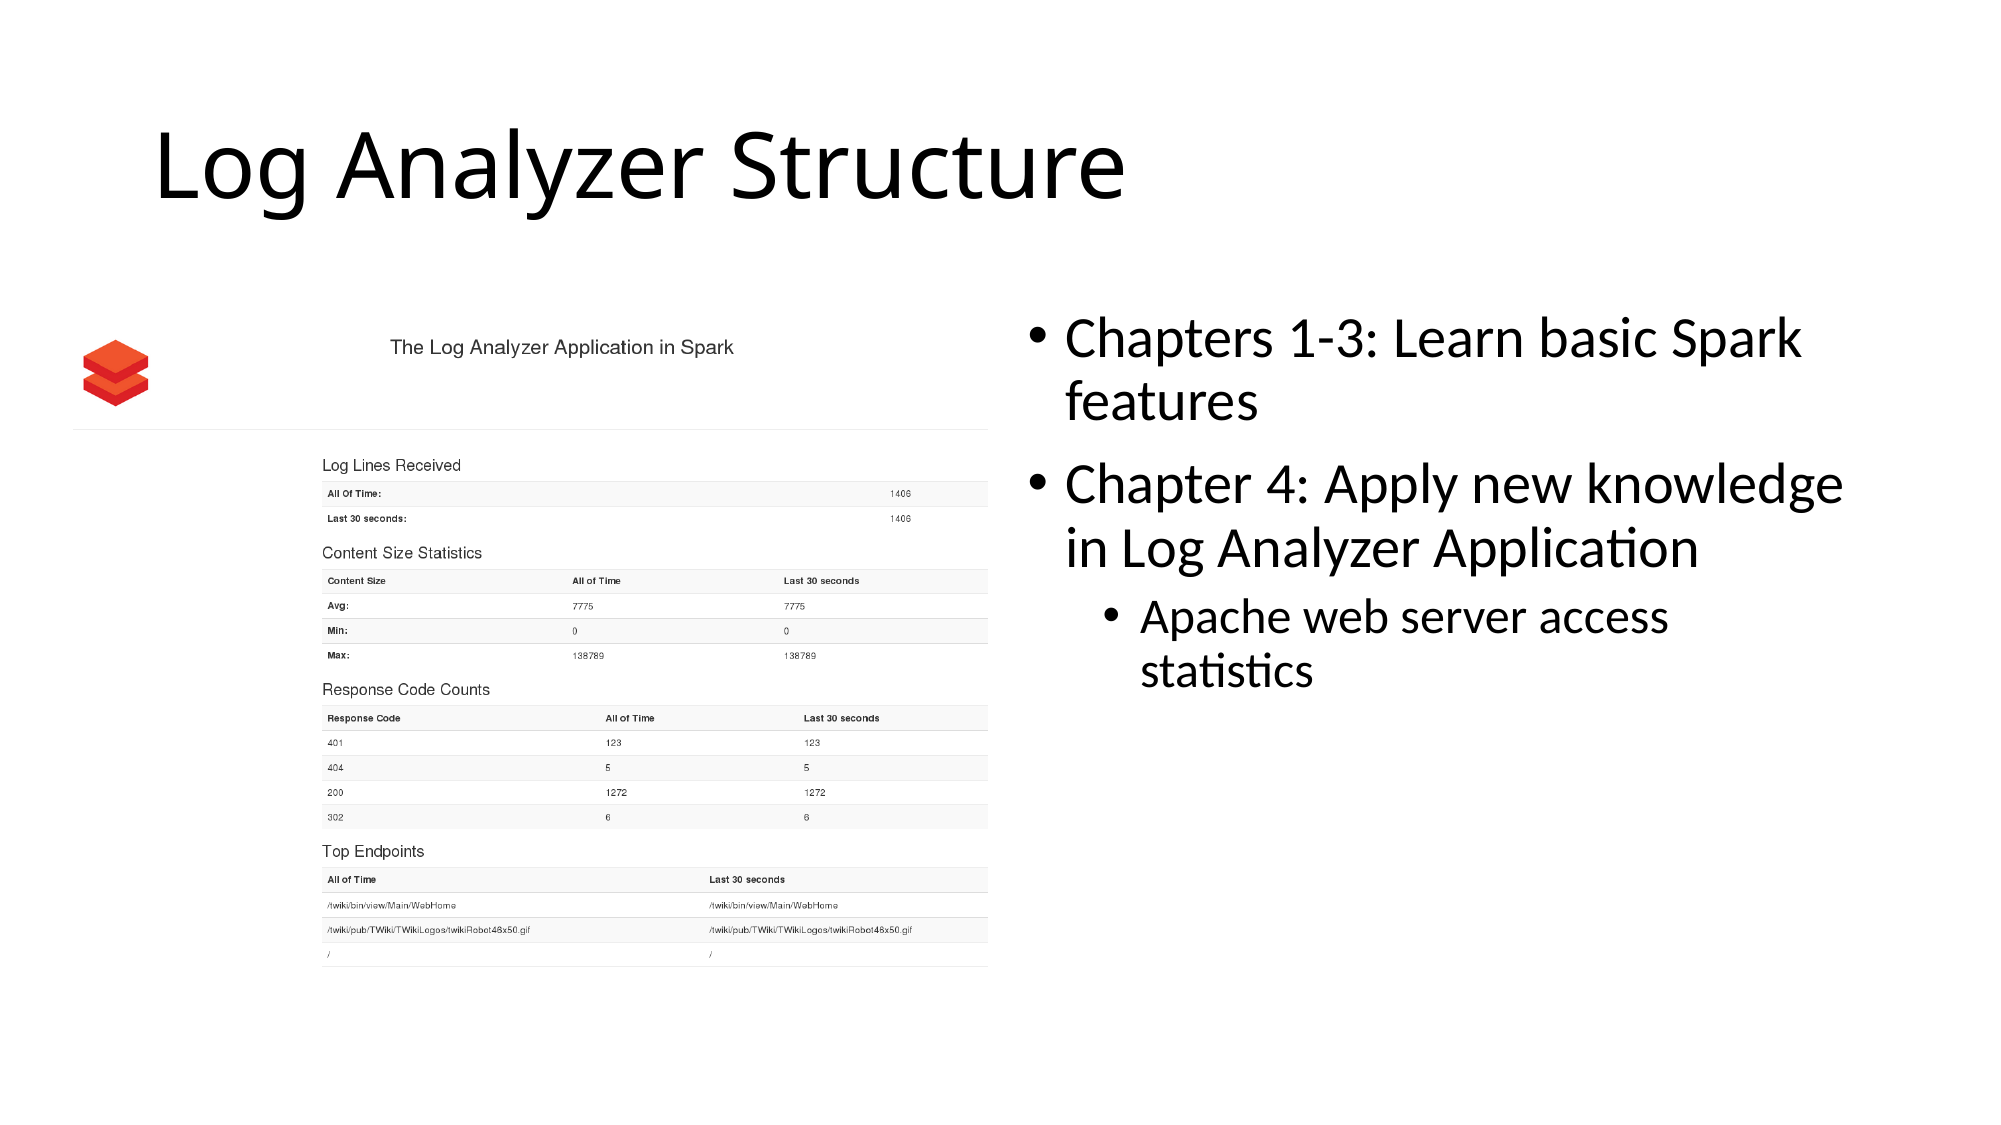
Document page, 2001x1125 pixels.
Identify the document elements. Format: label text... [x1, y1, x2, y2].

list Chapters 1-3: Learn basic Spark features Chapter 4: Apply new knowledge in Log Analyzer Application Apache web server access statistics [1012, 299, 1863, 1014]
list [73, 299, 988, 967]
title Log Analyzer Structure [137, 59, 1863, 278]
